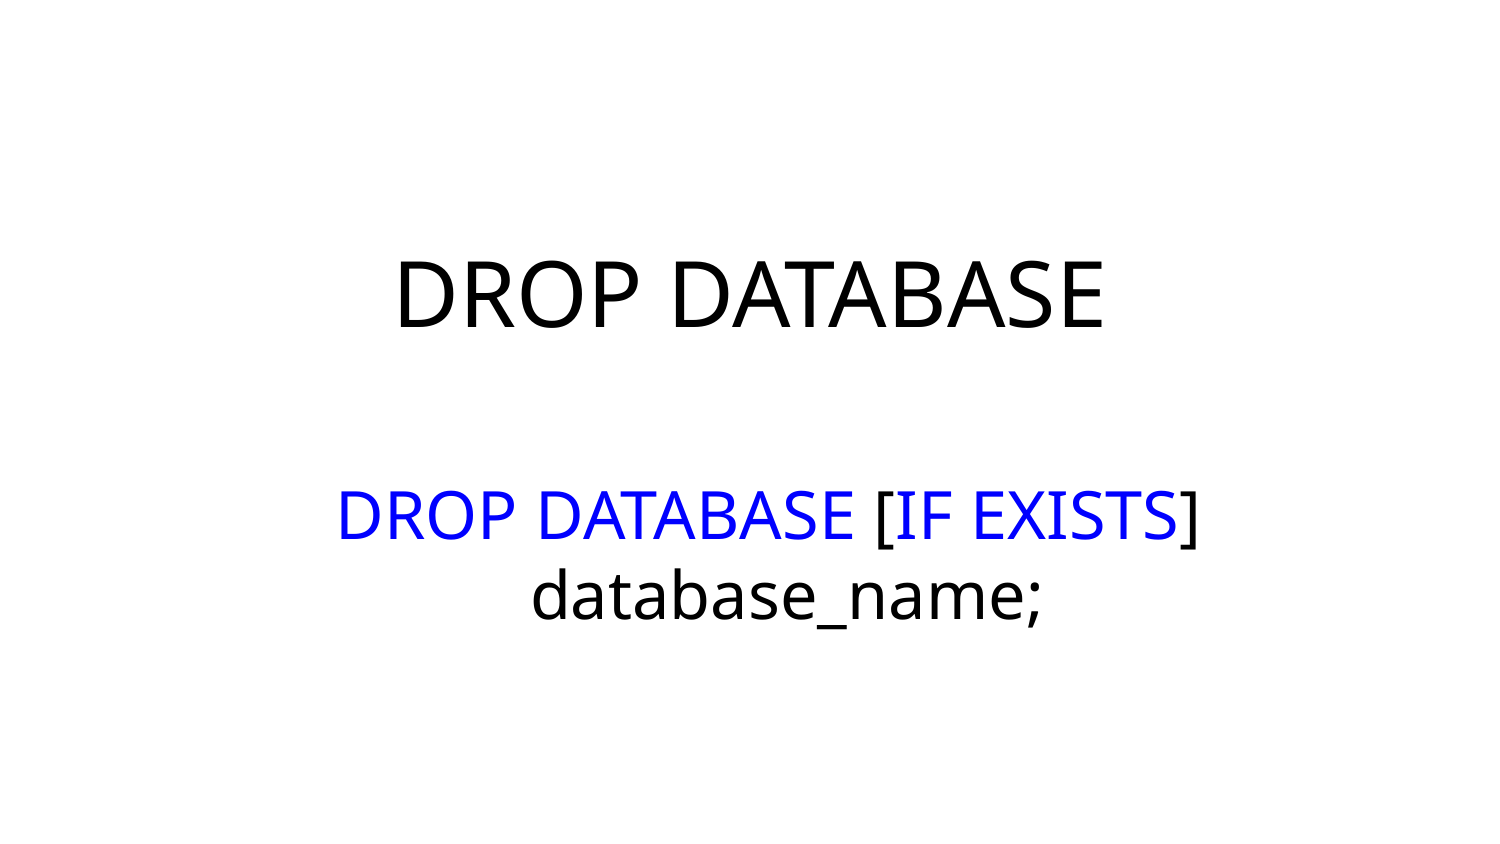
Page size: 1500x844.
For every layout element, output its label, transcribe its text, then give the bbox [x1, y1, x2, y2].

title DROP DATABASE [51, 122, 1449, 459]
subtitle DROP DATABASE [IF EXISTS] database_name; [51, 464, 1449, 836]
